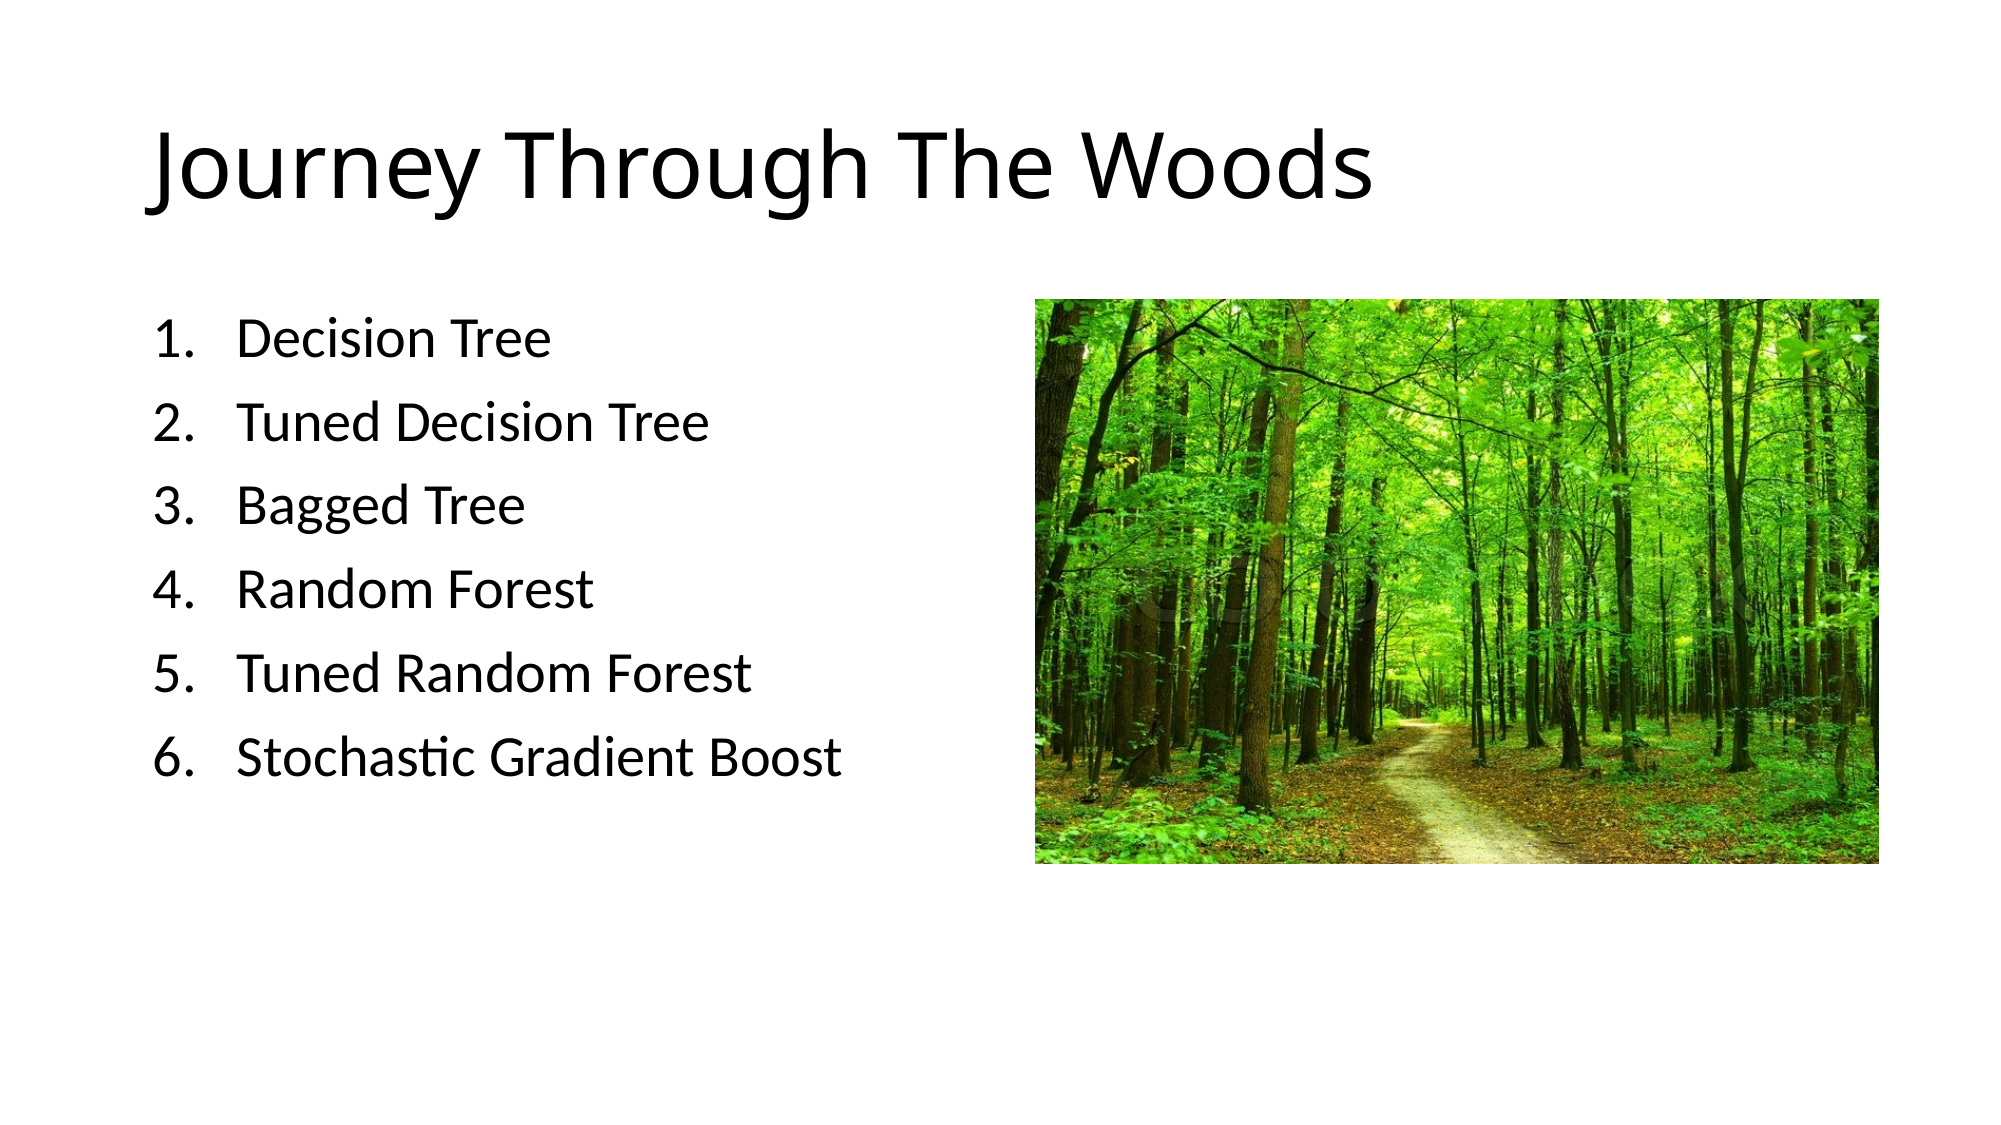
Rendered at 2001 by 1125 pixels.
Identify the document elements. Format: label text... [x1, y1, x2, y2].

picture [1035, 299, 1879, 864]
title Journey Through The Woods [137, 59, 1863, 278]
list Decision Tree Tuned Decision Tree Bagged Tree Random Forest Tuned Random Forest Stochastic Gradient Boost [137, 299, 1863, 1014]
